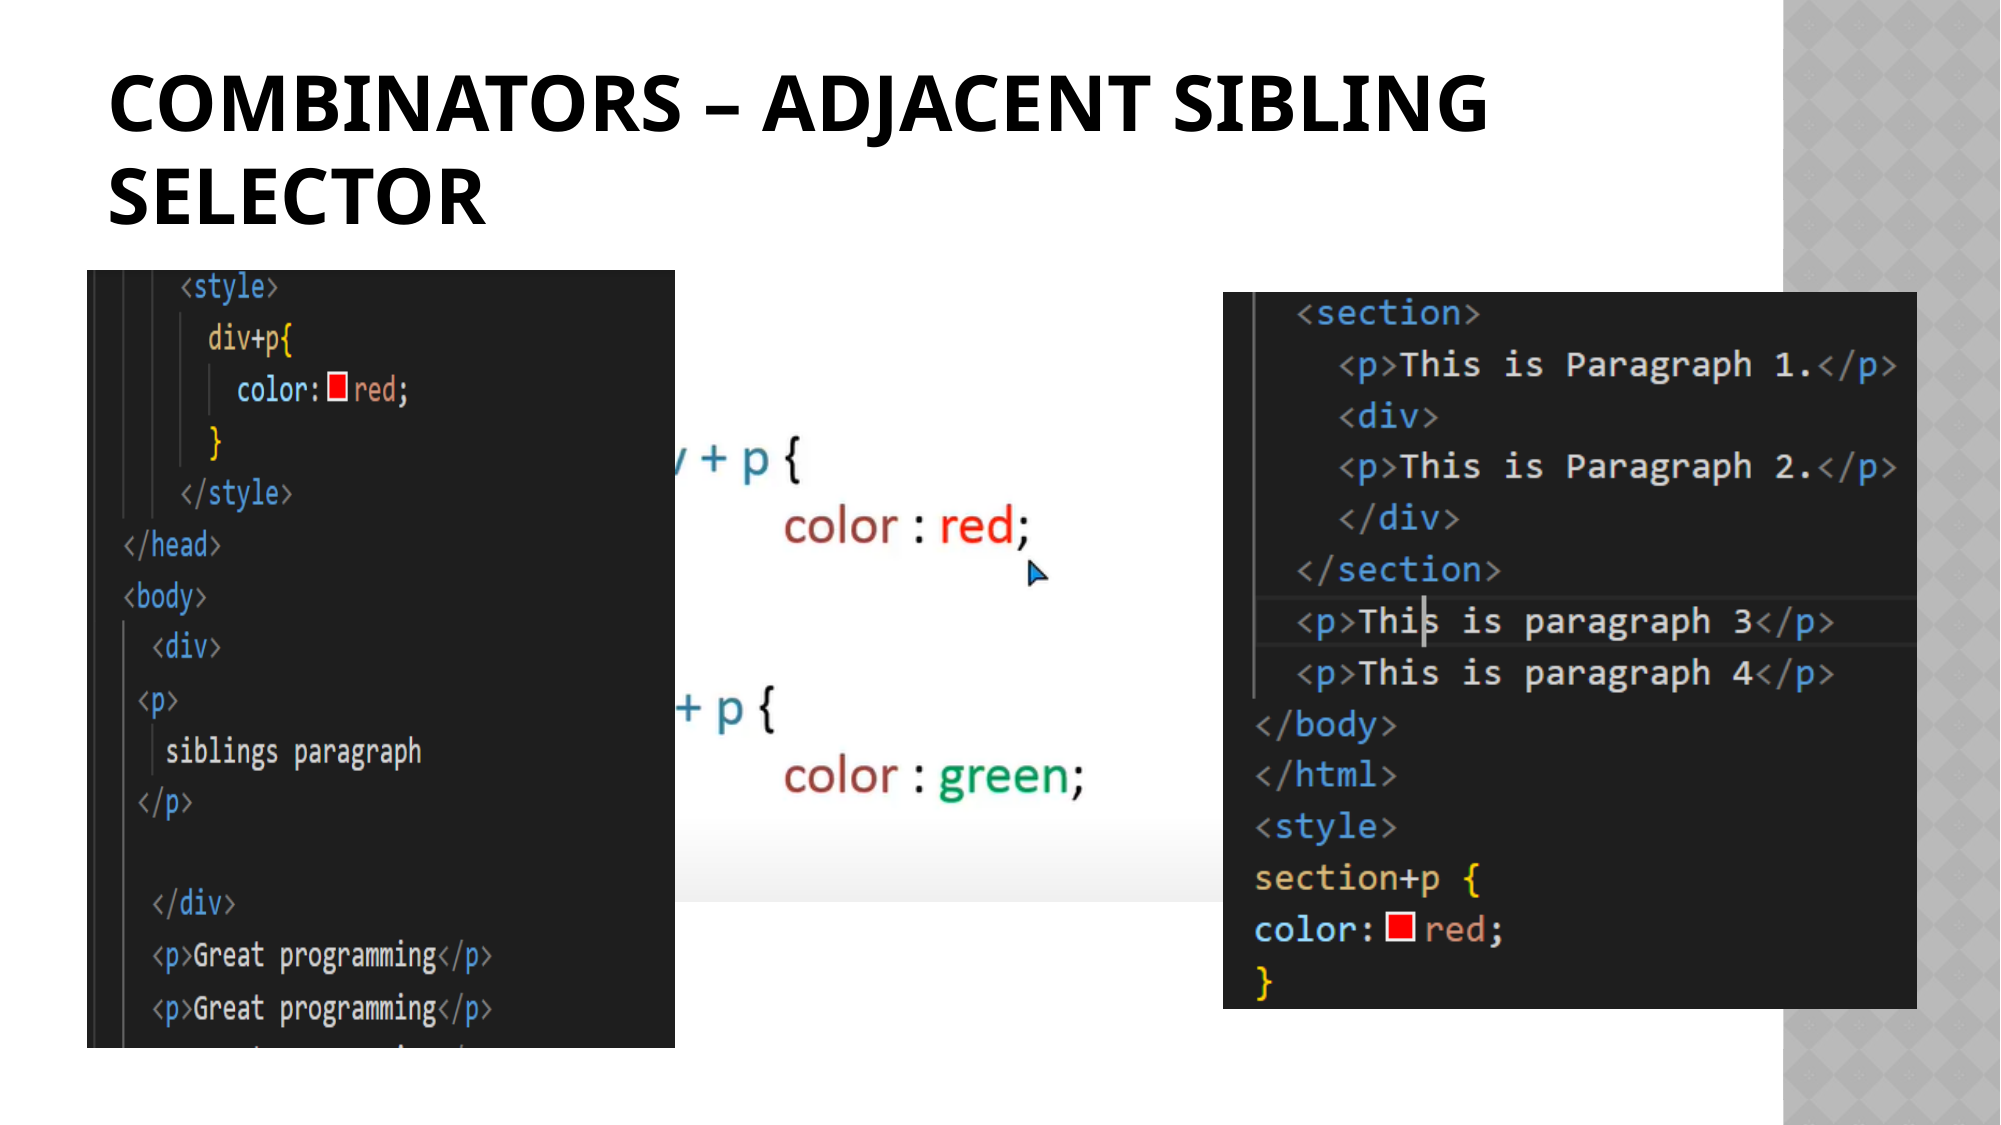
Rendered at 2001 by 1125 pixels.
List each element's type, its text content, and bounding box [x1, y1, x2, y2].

picture [1223, 292, 1917, 1009]
title Combinators – Adjacent Sibling Selector [99, 52, 1684, 240]
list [680, 421, 1217, 902]
picture [87, 270, 676, 1048]
